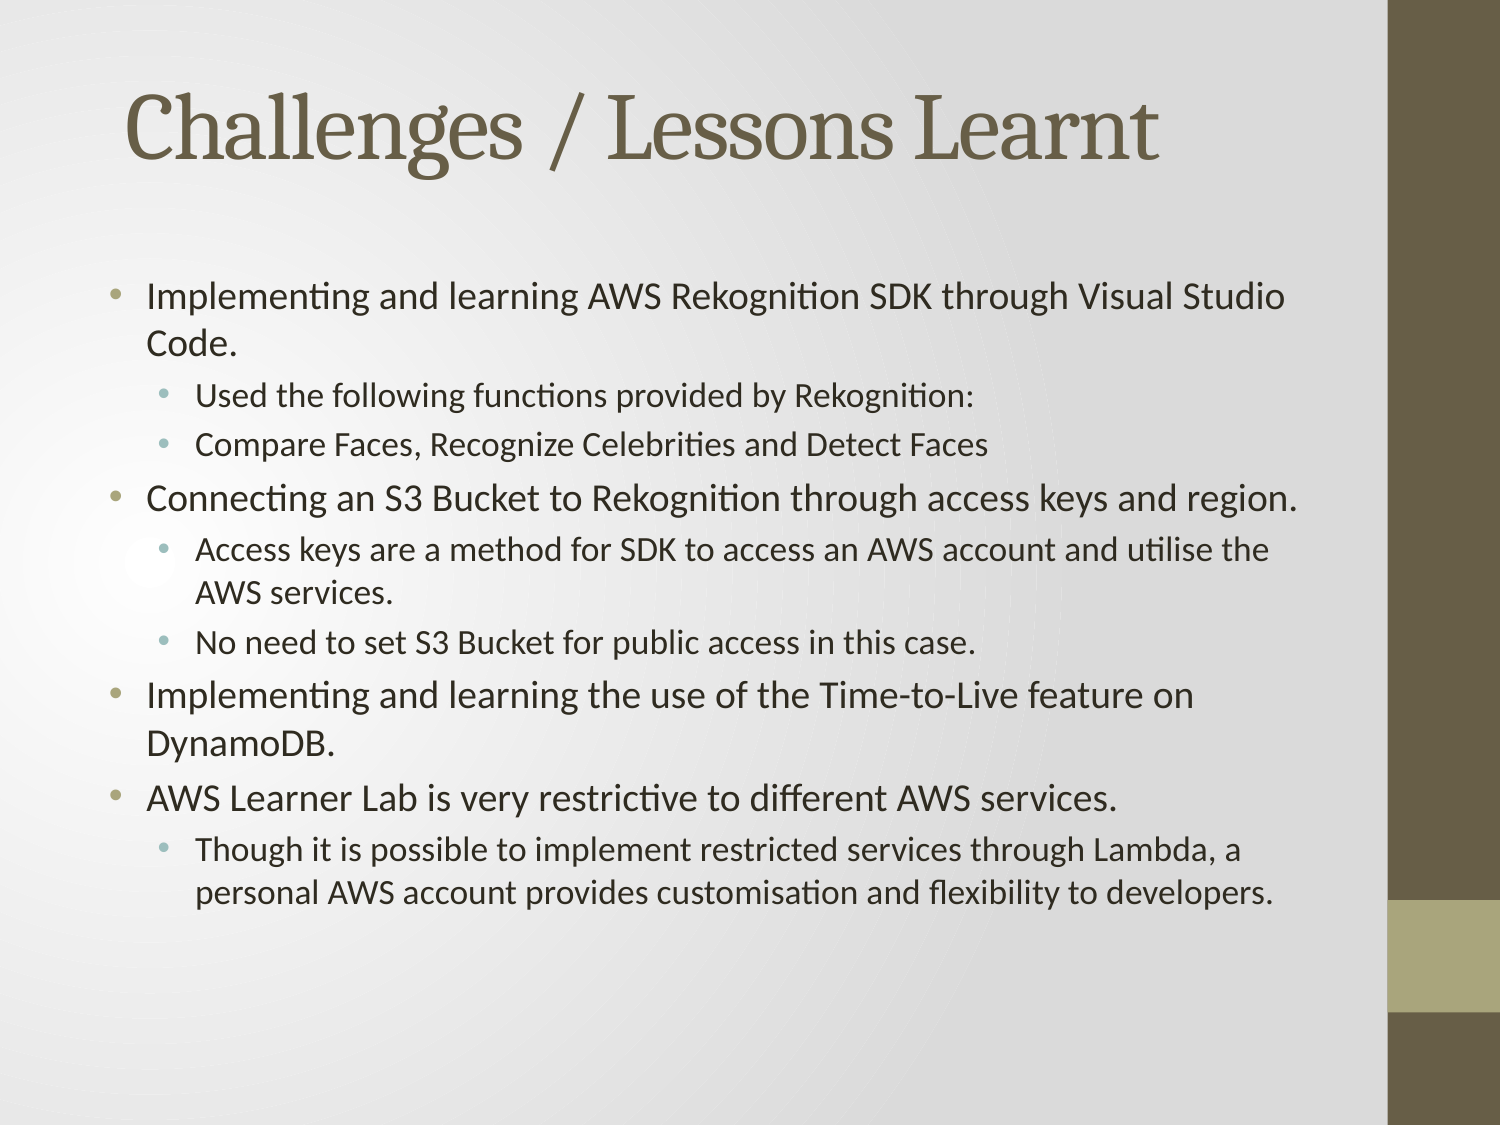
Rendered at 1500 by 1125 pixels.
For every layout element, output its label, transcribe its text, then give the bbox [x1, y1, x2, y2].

title Challenges / Lessons Learnt [110, 11, 1233, 231]
list Implementing and learning AWS Rekognition SDK through Visual Studio Code. Used the following functions provided by Rekognition: Compare Faces, Recognize Celebrities and Detect Faces Connecting an S3 Bucket to Rekognition through access keys and region. Access keys are a method for SDK to access an AWS account and utilise the AWS services. No need to set S3 Bucket for public access in this case. Implementing and learning the use of the Time-to-Live feature on DynamoDB. AWS Learner Lab is very restrictive to different AWS services. Though it is possible to implement restricted services through Lambda, a personal AWS account provides customisation and flexibility to developers. [75, 262, 1325, 1050]
